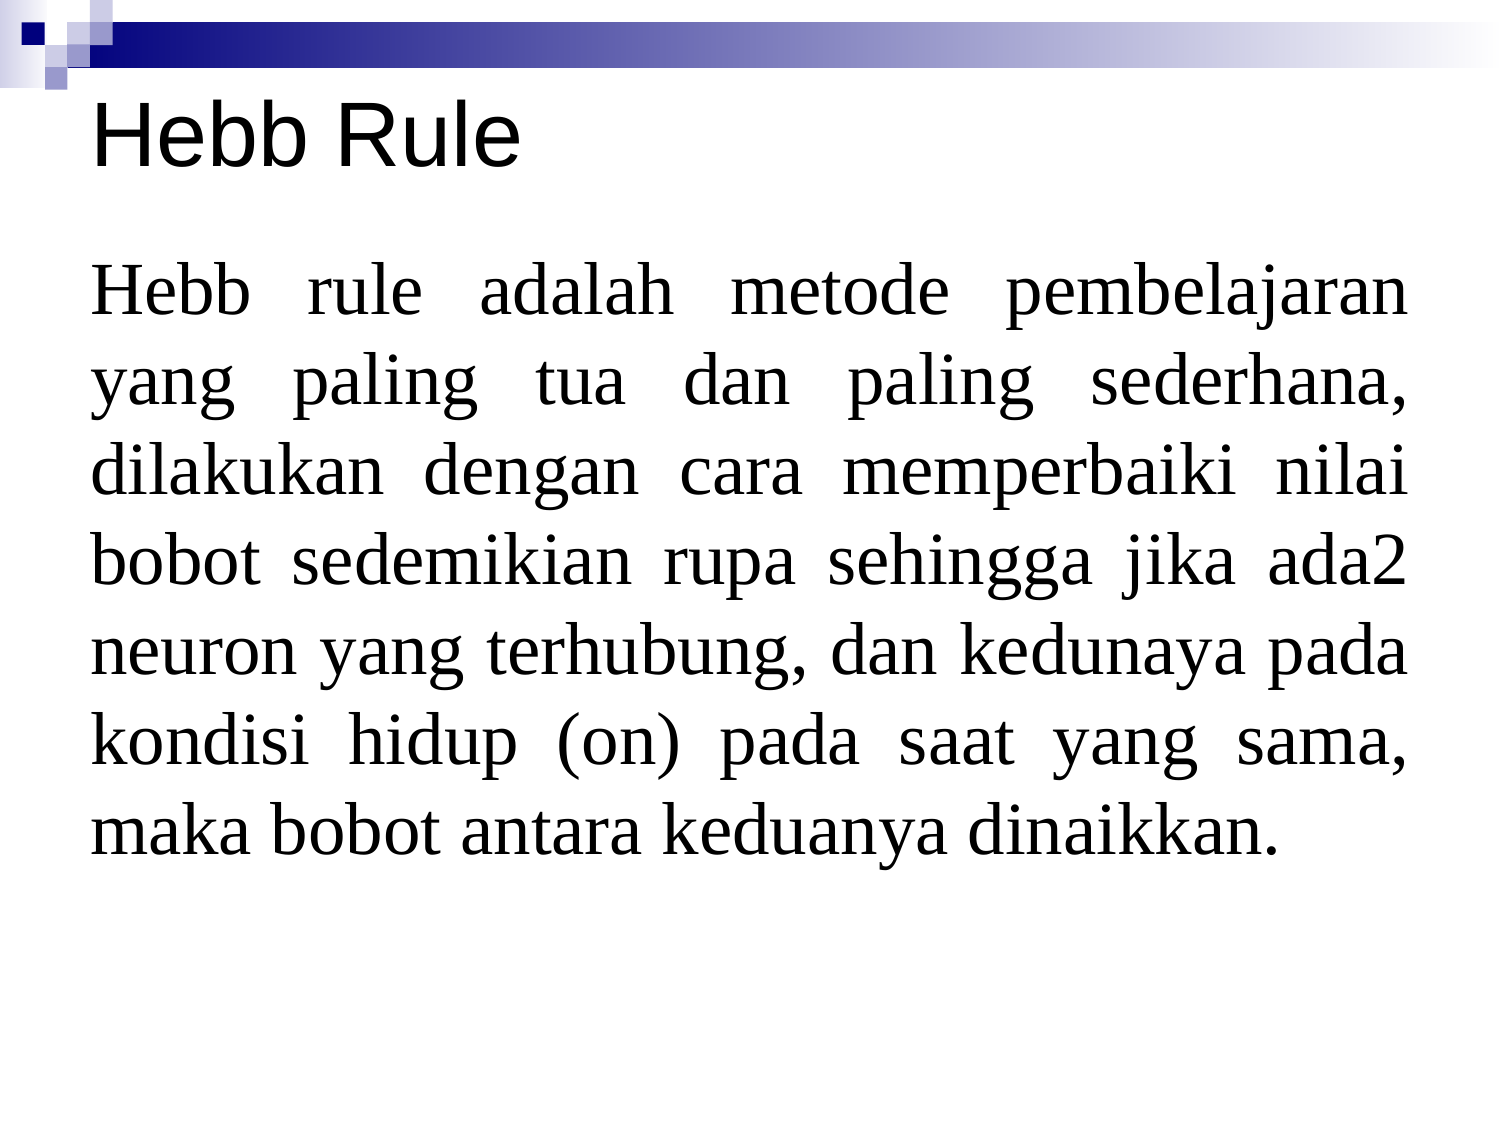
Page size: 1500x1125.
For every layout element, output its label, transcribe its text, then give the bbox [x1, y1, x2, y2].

list Hebb rule adalah metode pembelajaran yang paling tua dan paling sederhana, dilakukan dengan cara memperbaiki nilai bobot sedemikian rupa sehingga jika ada2 neuron yang terhubung, dan kedunaya pada kondisi hidup (on) pada saat yang sama, maka bobot antara keduanya dinaikkan. [74, 231, 1426, 1000]
title Hebb Rule [74, 74, 1426, 185]
